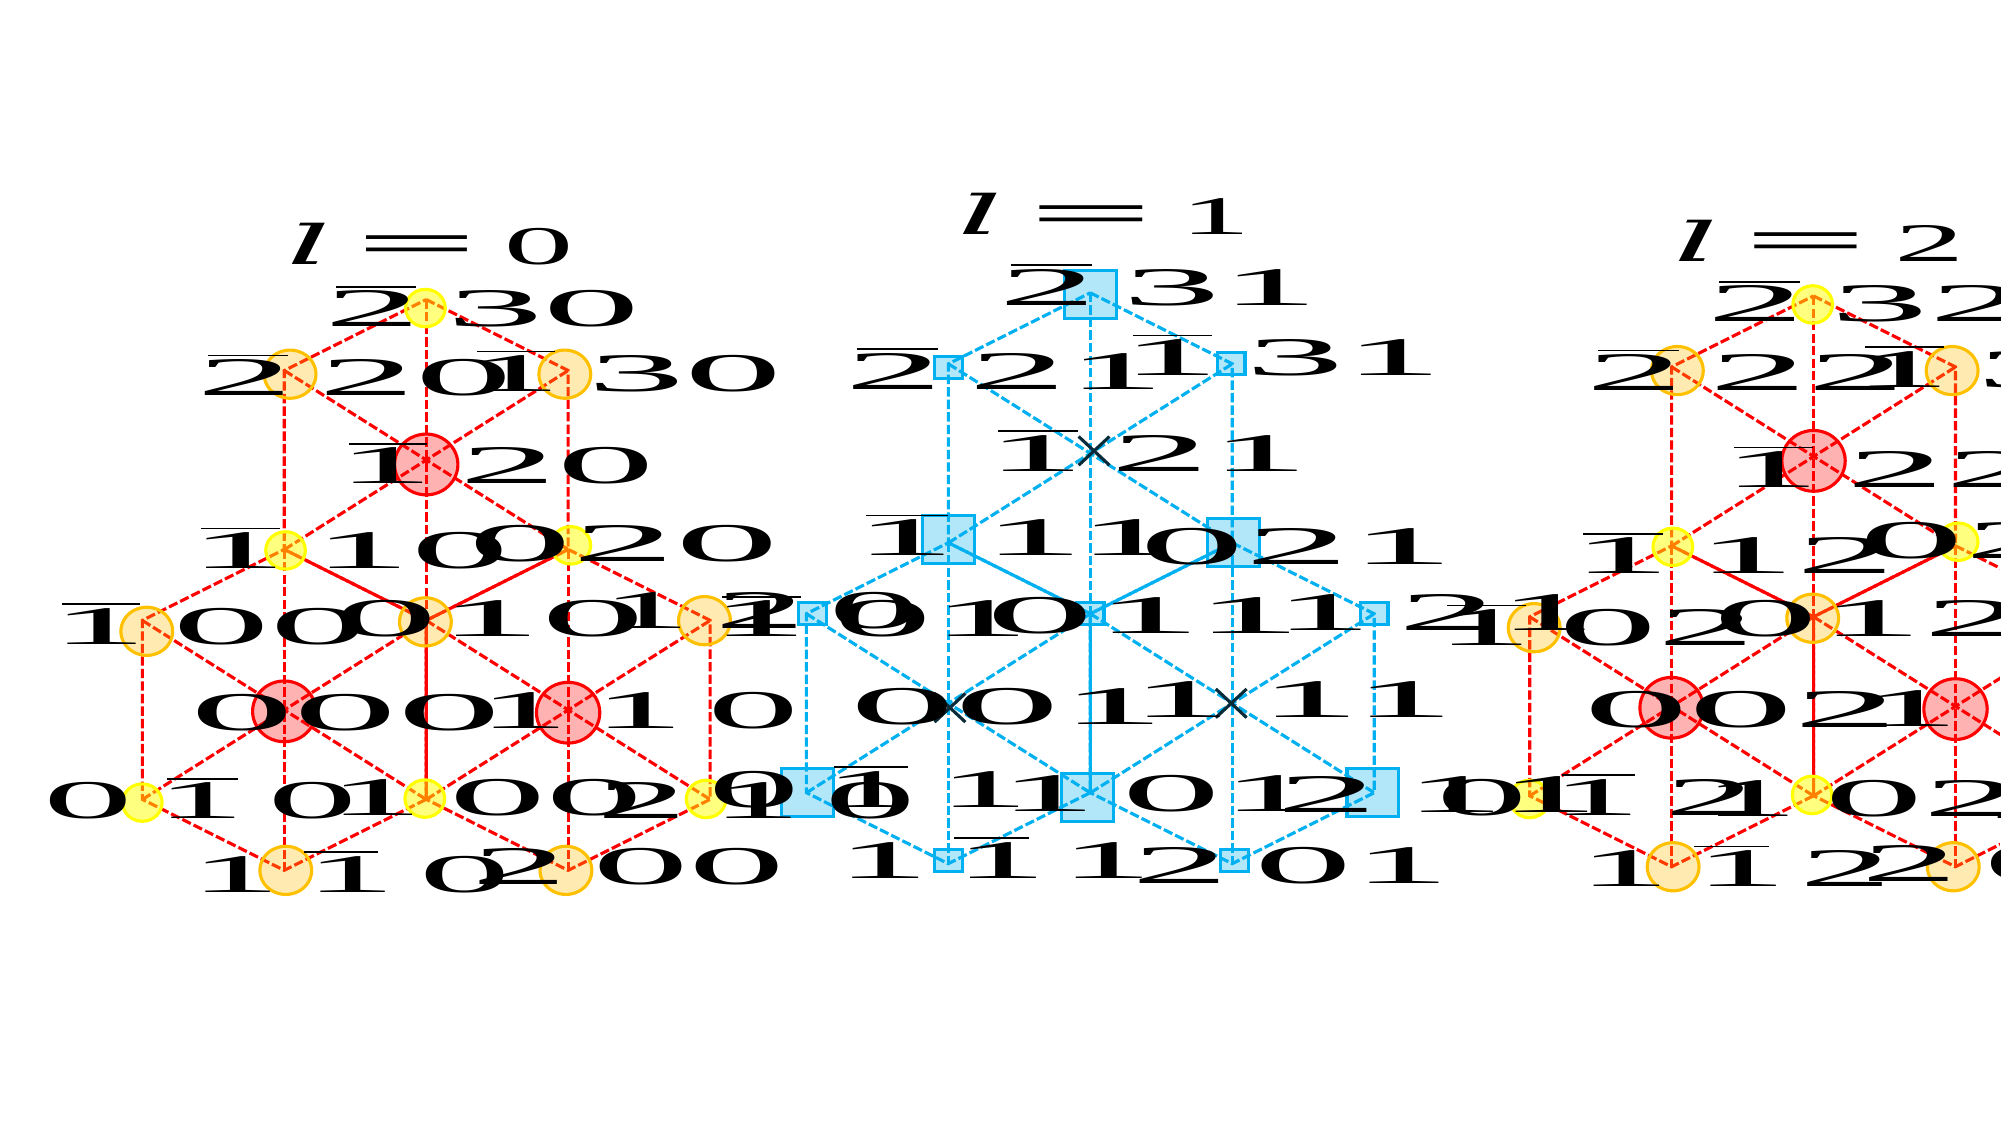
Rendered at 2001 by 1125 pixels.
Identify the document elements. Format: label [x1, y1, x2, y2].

text_box [449, 557, 567, 619]
text_box [1673, 797, 1718, 811]
text_box [1942, 547, 1954, 562]
text_box [176, 800, 283, 859]
text_box [283, 369, 569, 550]
text_box [258, 844, 314, 897]
text_box [1673, 547, 1695, 568]
text_box [1511, 782, 1546, 820]
text_box [1957, 816, 2000, 857]
text_box [1166, 544, 1217, 562]
text_box [285, 559, 389, 613]
text_box [1685, 797, 1744, 811]
text_box [1233, 542, 1359, 613]
text_box [957, 544, 1089, 602]
text_box [408, 596, 425, 609]
text_box [1785, 608, 1791, 616]
text_box [307, 853, 323, 859]
text_box [570, 800, 617, 813]
text_box [403, 800, 447, 819]
text_box [295, 610, 340, 619]
text_box [963, 291, 1216, 363]
text_box [119, 605, 171, 657]
text_box [1506, 602, 1541, 653]
text_box [1957, 797, 2000, 812]
text_box [1075, 601, 1089, 613]
text_box [1957, 558, 2000, 602]
text_box [248, 557, 270, 566]
text_box [386, 800, 407, 813]
text_box [569, 813, 677, 861]
text_box [1233, 794, 1340, 857]
text_box [1815, 305, 1932, 366]
text_box [804, 787, 832, 808]
text_box [1790, 797, 1832, 816]
text_box [1693, 547, 1740, 571]
text_box [1063, 269, 1118, 304]
text_box [684, 779, 727, 820]
text_box [1216, 351, 1247, 376]
text_box [1091, 613, 1375, 794]
text_box [1568, 797, 1671, 856]
text_box [617, 800, 689, 817]
text_box [1359, 601, 1390, 626]
text_box [1760, 797, 1795, 814]
text_box [1060, 795, 1115, 823]
text_box [1673, 815, 1777, 855]
text_box [1190, 550, 1217, 562]
text_box [537, 348, 593, 400]
text_box [1957, 602, 1993, 616]
text_box [1815, 547, 1863, 566]
text_box [805, 613, 1091, 794]
text_box [553, 550, 567, 566]
text_box [1013, 599, 1065, 613]
text_box [162, 800, 195, 817]
text_box [1925, 344, 1980, 396]
text_box [1091, 794, 1231, 858]
text_box [264, 530, 283, 571]
text_box [1740, 602, 1787, 616]
text_box [1852, 797, 1954, 847]
text_box [569, 561, 656, 619]
text_box [427, 596, 453, 619]
text_box [538, 844, 594, 897]
text_box [1659, 390, 1671, 396]
text_box [427, 309, 544, 369]
text_box [122, 782, 164, 823]
text_box [1697, 305, 1812, 366]
text_box [310, 323, 425, 369]
text_box [780, 767, 835, 818]
text_box [427, 619, 711, 800]
text_box [677, 595, 732, 646]
text_box [1815, 553, 1925, 604]
text_box [306, 550, 425, 602]
text_box [797, 601, 828, 626]
text_box [1836, 555, 1954, 616]
text_box [1058, 794, 1091, 809]
text_box [161, 568, 283, 619]
text_box [427, 560, 541, 608]
text_box [141, 619, 427, 800]
text_box [1956, 521, 1980, 563]
text_box [1791, 592, 1812, 616]
text_box [1233, 517, 1261, 554]
text_box [1673, 555, 1782, 610]
text_box [500, 550, 544, 559]
text_box [949, 794, 1058, 858]
text_box [933, 355, 964, 380]
text_box [435, 550, 482, 566]
text_box [933, 848, 964, 873]
text_box [1732, 547, 1812, 602]
text_box [1677, 611, 1721, 616]
text_box [377, 309, 409, 322]
text_box [285, 800, 399, 851]
text_box [1219, 848, 1250, 873]
text_box [1886, 547, 1934, 556]
text_box [1345, 767, 1400, 818]
text_box [1106, 557, 1231, 613]
text_box [1091, 544, 1184, 603]
text_box [1650, 344, 1705, 386]
text_box [921, 516, 947, 553]
text_box [1651, 526, 1671, 567]
text_box [1091, 601, 1106, 613]
text_box [848, 807, 890, 816]
text_box [1814, 616, 2000, 797]
text_box [947, 363, 1233, 544]
text_box [403, 287, 447, 329]
text_box [656, 592, 682, 619]
text_box [1558, 797, 1590, 816]
text_box [1925, 841, 1981, 893]
text_box [1791, 284, 1835, 325]
text_box [847, 794, 864, 805]
text_box [1671, 366, 1956, 547]
text_box [360, 602, 403, 619]
text_box [1849, 797, 1897, 814]
text_box [856, 794, 947, 858]
text_box [949, 544, 1059, 613]
text_box [285, 550, 308, 571]
text_box [569, 525, 593, 566]
text_box [444, 800, 567, 851]
text_box [398, 605, 410, 619]
text_box [1529, 616, 1814, 797]
text_box [1815, 592, 1841, 616]
text_box [1300, 794, 1375, 808]
text_box [1645, 841, 1701, 893]
text_box [1558, 553, 1671, 616]
text_box [828, 541, 947, 613]
text_box [263, 348, 317, 399]
